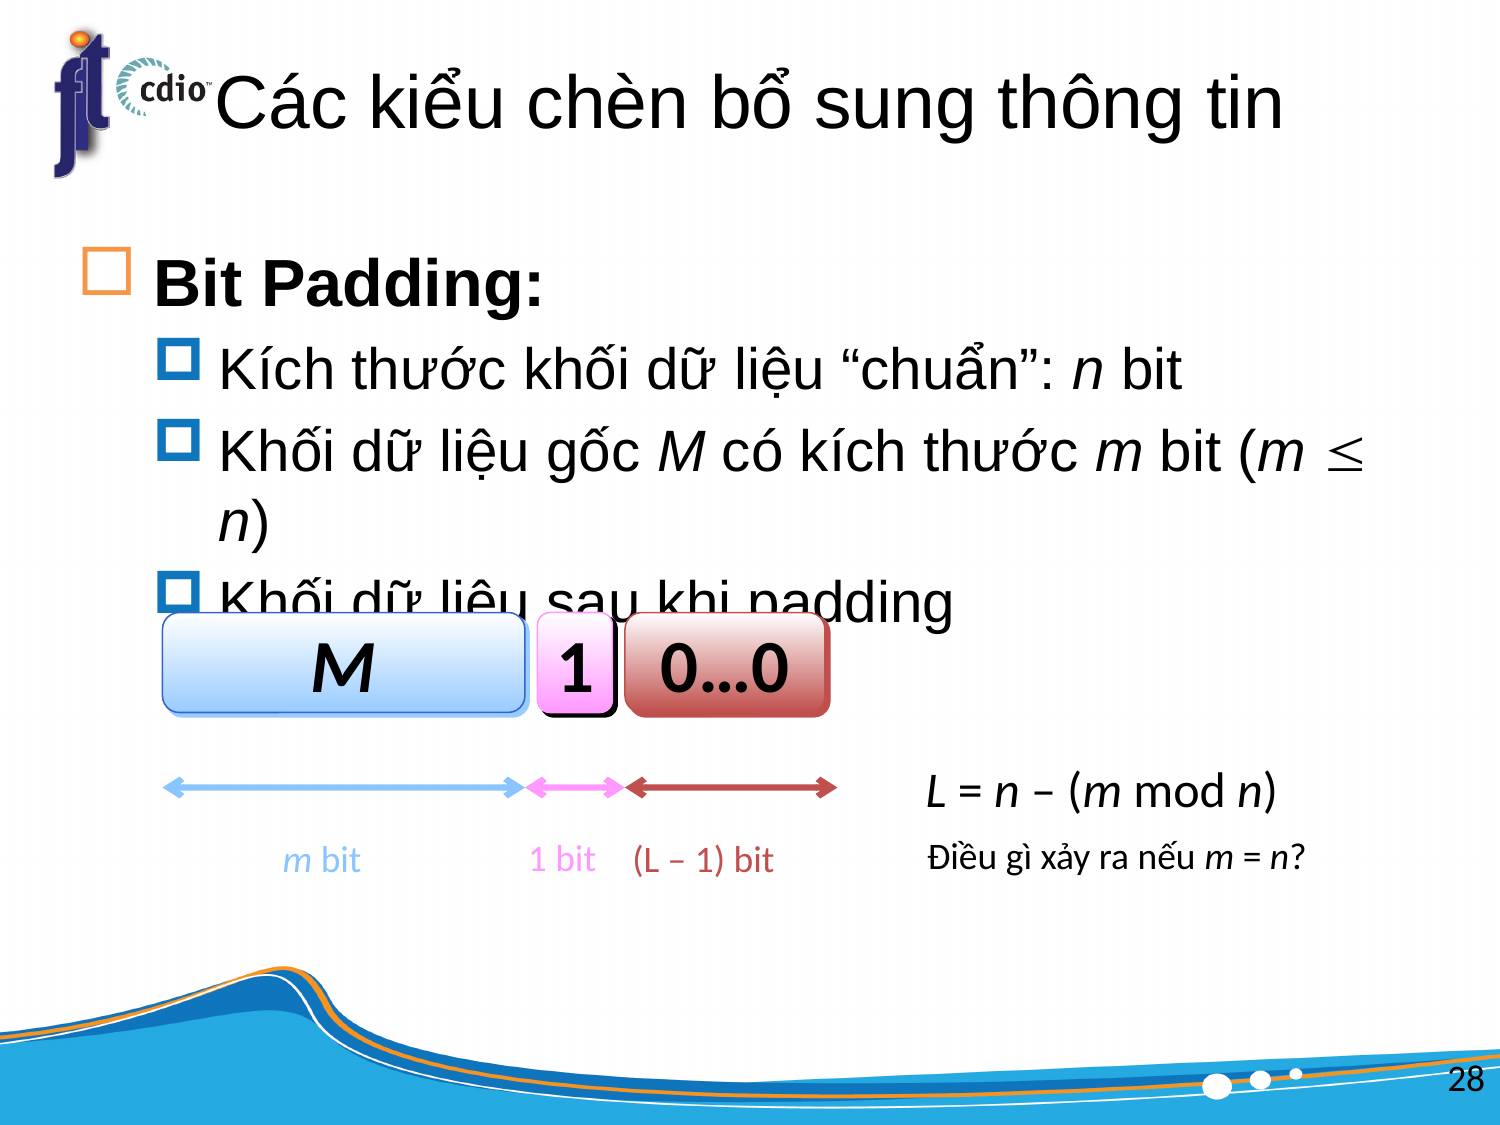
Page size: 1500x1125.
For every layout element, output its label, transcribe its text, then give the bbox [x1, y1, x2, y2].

text_box 1 bit [513, 826, 612, 887]
text_box 28 [1149, 1046, 1500, 1125]
text_box m bit [267, 827, 377, 888]
text_box 1 [537, 612, 613, 713]
text_box [624, 780, 838, 795]
title Các kiểu chèn bổ sung thông tin [62, 51, 1438, 148]
text_box L = n – (m mod n) [910, 749, 1294, 825]
list Bit Padding: Kích thước khối dữ liệu “chuẩn”: n bit Khối dữ liệu gốc M có kích thước m bit (m  n) Khối dữ liệu sau khi padding [62, 232, 1438, 985]
text_box [162, 780, 525, 795]
text_box Điều gì xảy ra nếu m = n? [912, 824, 1322, 885]
text_box (L – 1) bit [617, 827, 790, 888]
text_box [525, 780, 625, 795]
text_box M [162, 612, 525, 713]
text_box 0…0 [624, 612, 826, 713]
picture [0, 0, 1500, 1125]
